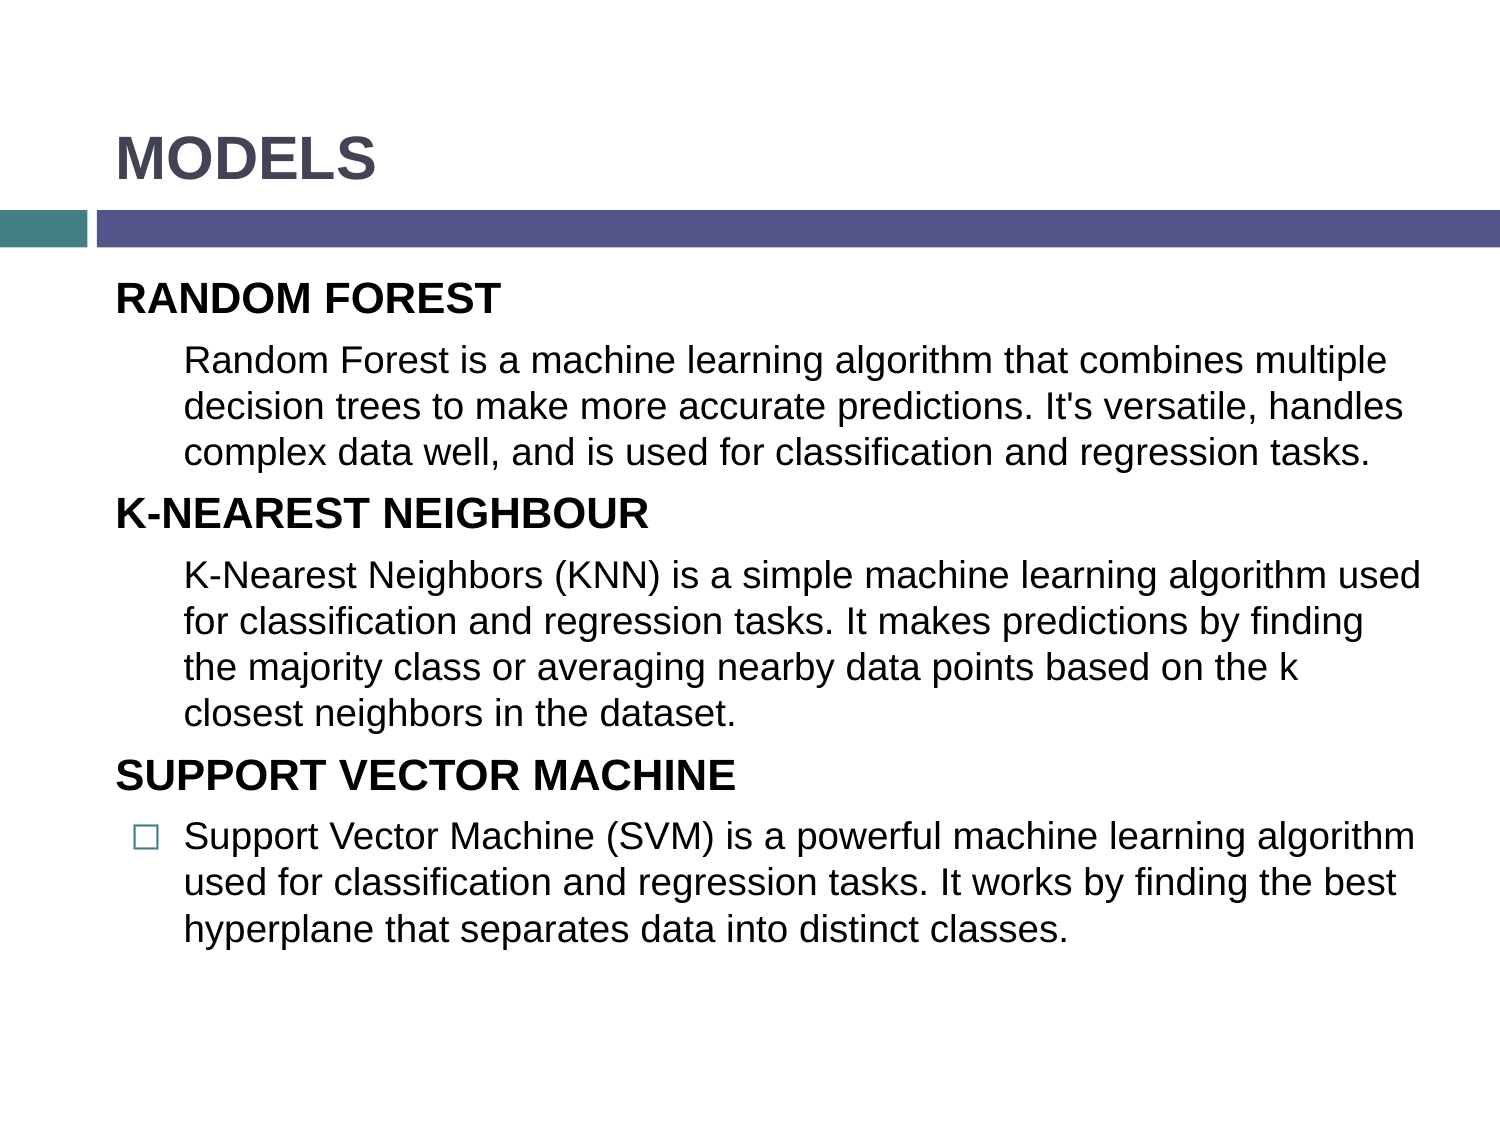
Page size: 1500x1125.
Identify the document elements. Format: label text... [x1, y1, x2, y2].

title MODELS [100, 37, 1438, 200]
list RANDOM FOREST Random Forest is a machine learning algorithm that combines multiple decision trees to make more accurate predictions. It's versatile, handles complex data well, and is used for classification and regression tasks. K-NEAREST NEIGHBOUR K-Nearest Neighbors (KNN) is a simple machine learning algorithm used for classification and regression tasks. It makes predictions by finding the majority class or averaging nearby data points based on the k closest neighbors in the dataset. SUPPORT VECTOR MACHINE Support Vector Machine (SVM) is a powerful machine learning algorithm used for classification and regression tasks. It works by finding the best hyperplane that separates data into distinct classes. [100, 262, 1438, 1000]
